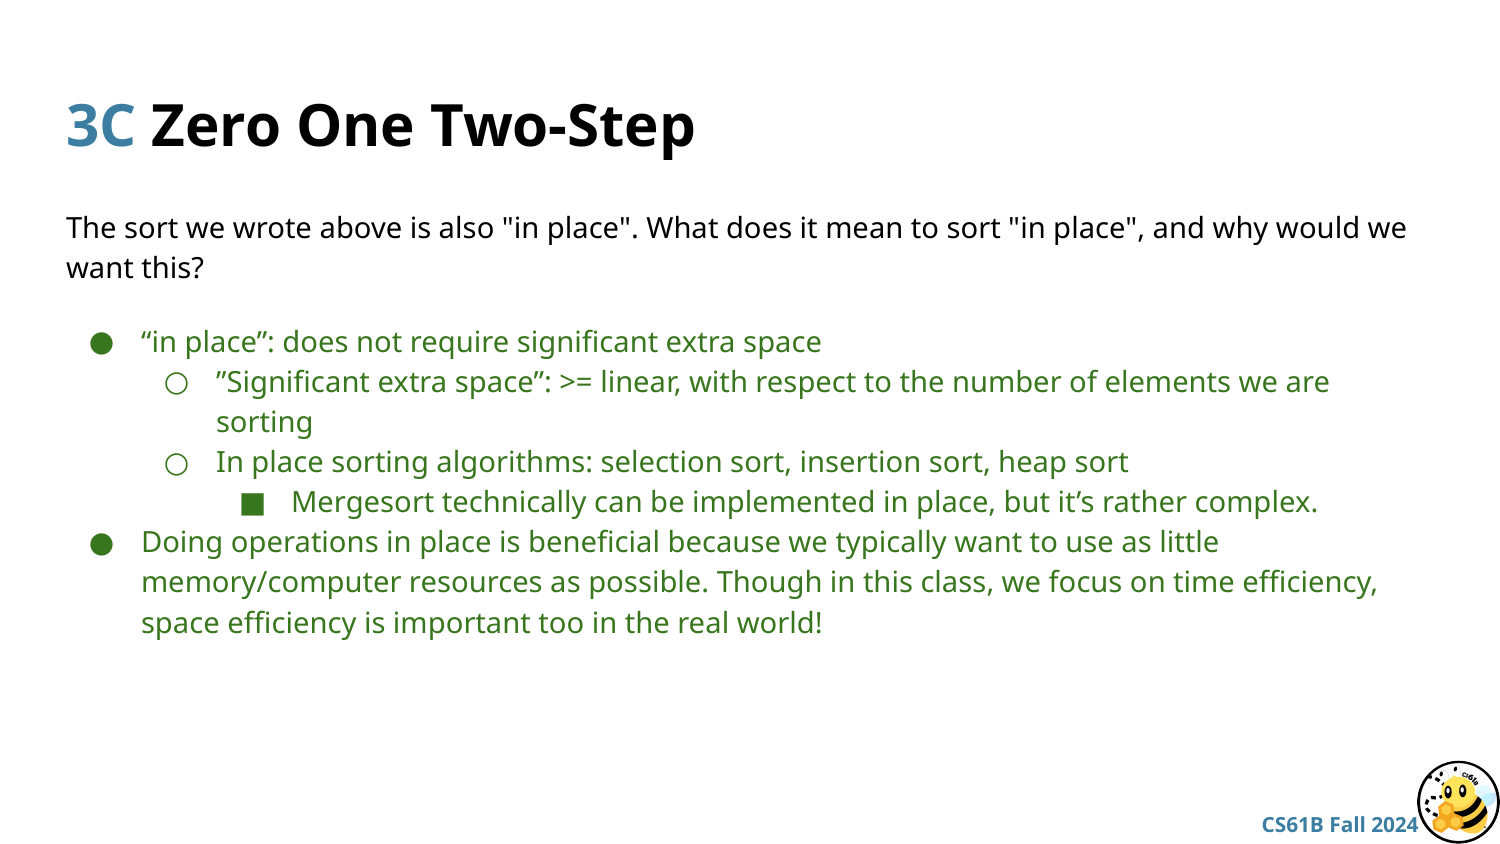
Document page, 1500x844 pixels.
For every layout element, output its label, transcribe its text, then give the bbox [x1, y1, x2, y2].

list The sort we wrote above is also "in place". What does it mean to sort "in place", and why would we want this? “in place”: does not require significant extra space ”Significant extra space”: >= linear, with respect to the number of elements we are sorting In place sorting algorithms: selection sort, insertion sort, heap sort Mergesort technically can be implemented in place, but it’s rather complex. Doing operations in place is beneficial because we typically want to use as little memory/computer resources as possible. Though in this class, we focus on time efficiency, space efficiency is important too in the real world! [51, 189, 1449, 750]
picture [1417, 760, 1500, 844]
title 3C Zero One Two-Step [51, 72, 1449, 167]
